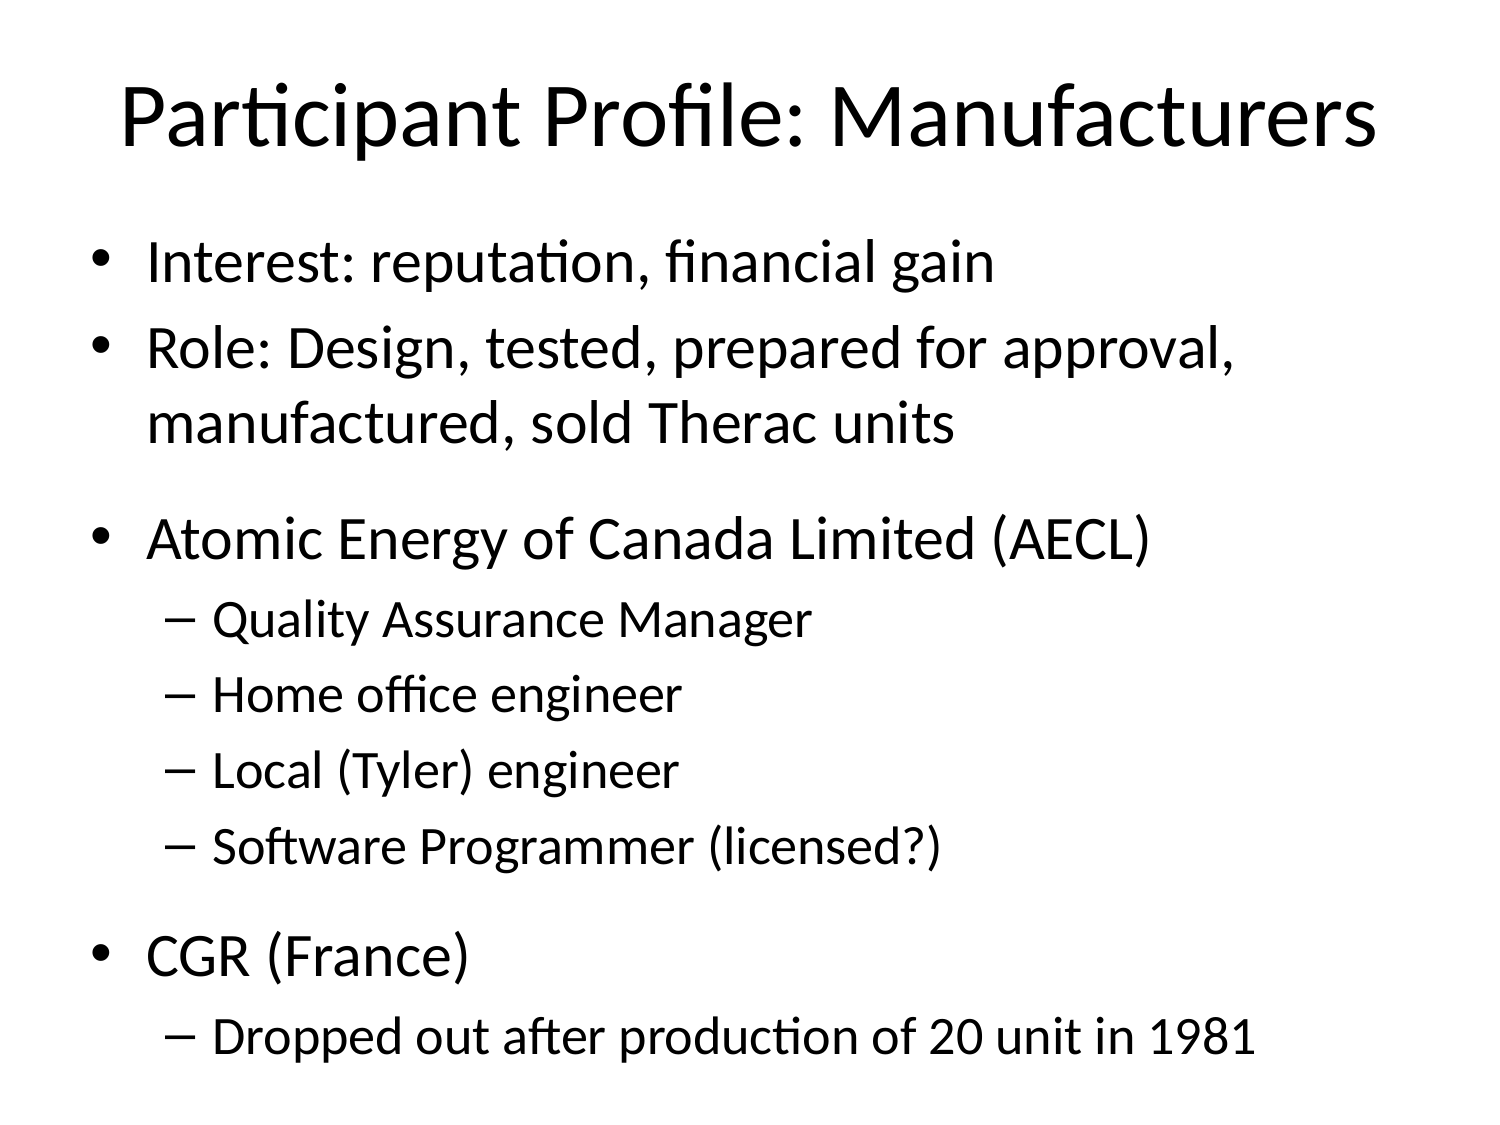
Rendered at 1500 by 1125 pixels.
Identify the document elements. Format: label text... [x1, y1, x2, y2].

list Interest: reputation, financial gain Role: Design, tested, prepared for approval, manufactured, sold Therac units Atomic Energy of Canada Limited (AECL) Quality Assurance Manager Home office engineer Local (Tyler) engineer Software Programmer (licensed?) CGR (France) Dropped out after production of 20 unit in 1981 [75, 212, 1425, 1075]
title Participant Profile: Manufacturers [75, 45, 1425, 175]
